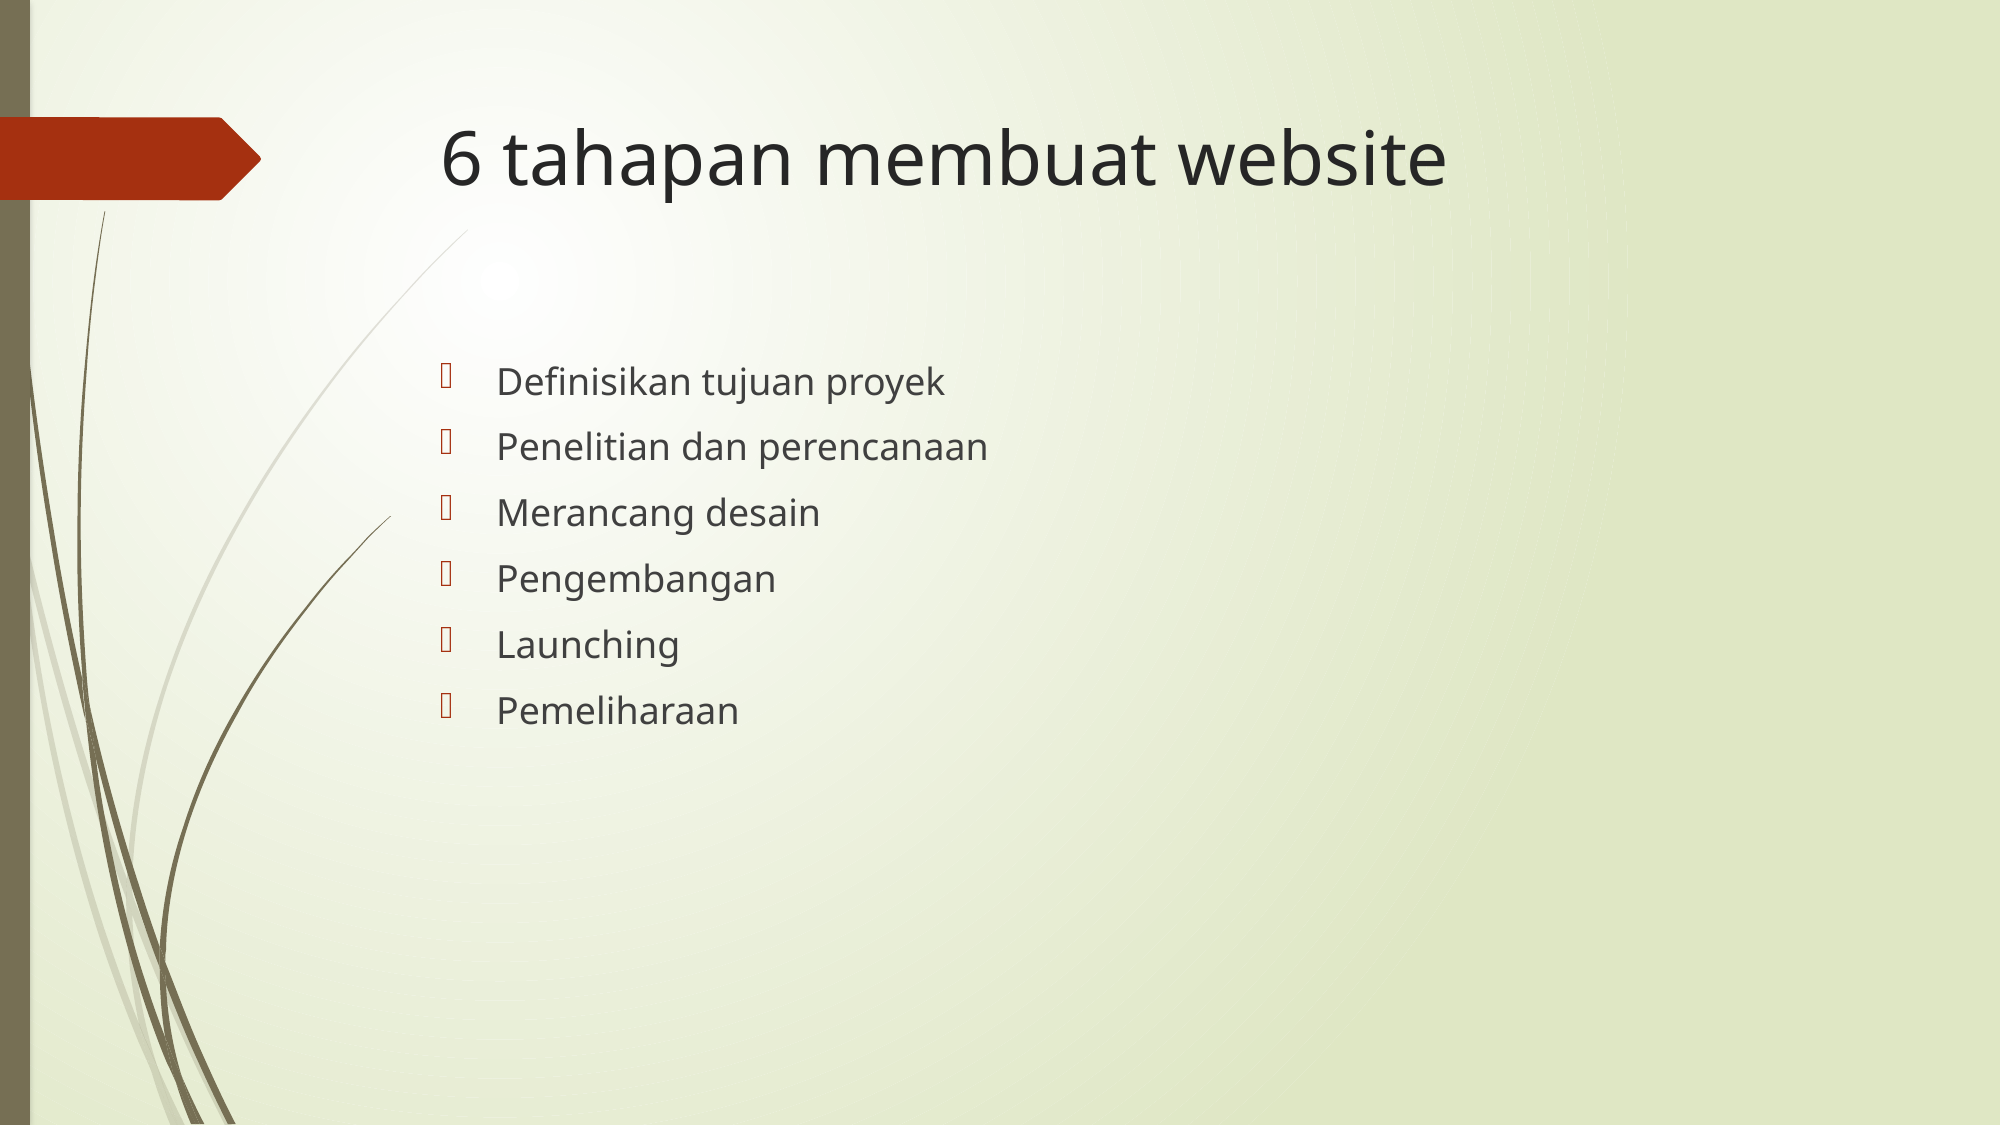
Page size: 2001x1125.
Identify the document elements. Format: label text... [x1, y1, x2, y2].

list Definisikan tujuan proyek Penelitian dan perencanaan Merancang desain Pengembangan Launching Pemeliharaan [424, 350, 1888, 970]
title 6 tahapan membuat website [425, 102, 1888, 313]
